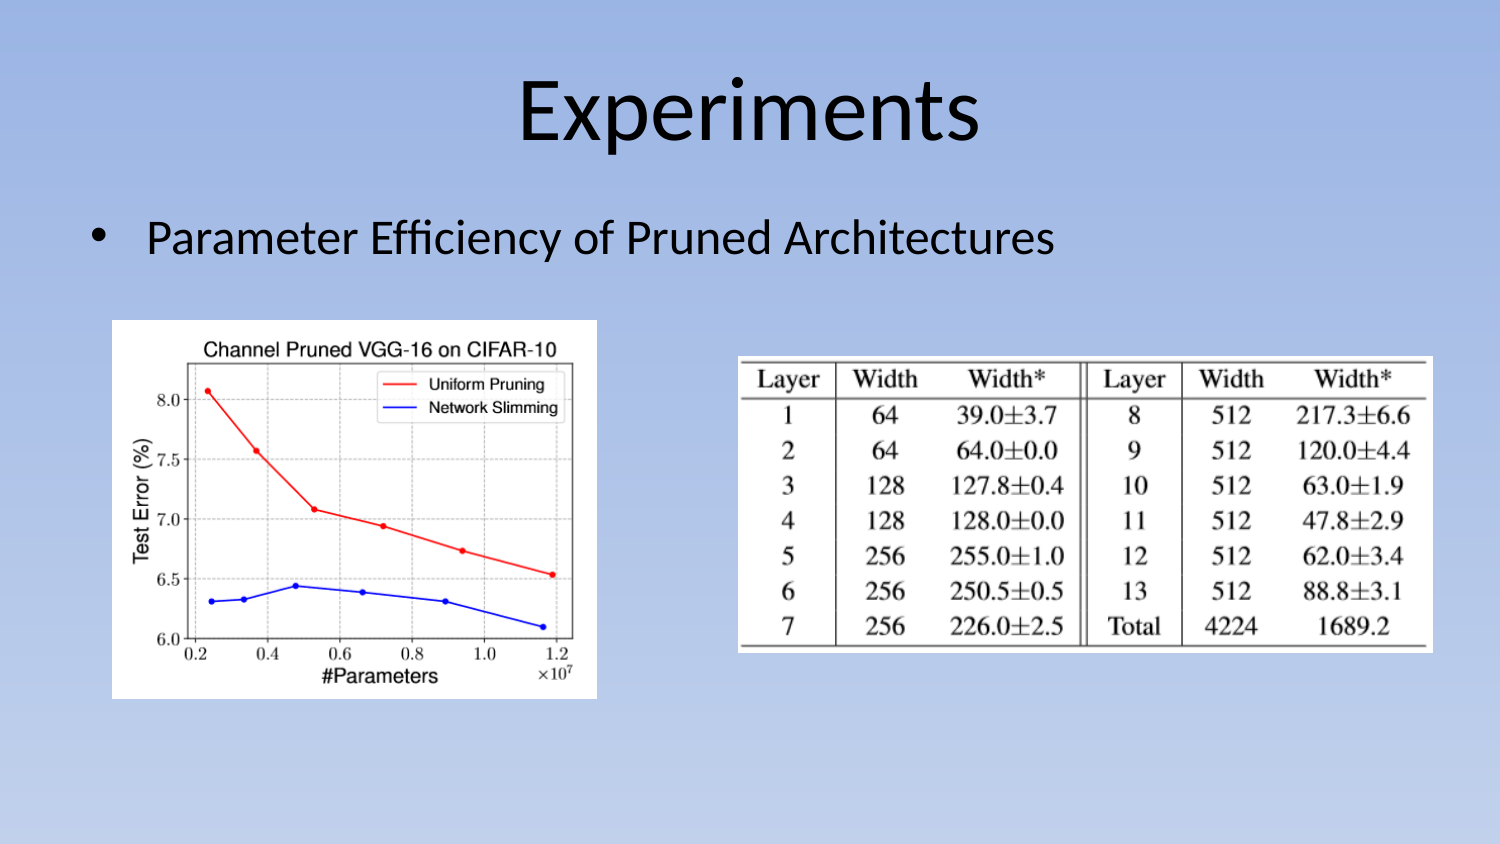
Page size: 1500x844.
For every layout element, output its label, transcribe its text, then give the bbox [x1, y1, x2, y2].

picture [737, 356, 1433, 654]
title Experiments [75, 33, 1425, 175]
list Parameter Efﬁciency of Pruned Architectures [75, 196, 1425, 754]
picture [111, 320, 597, 700]
